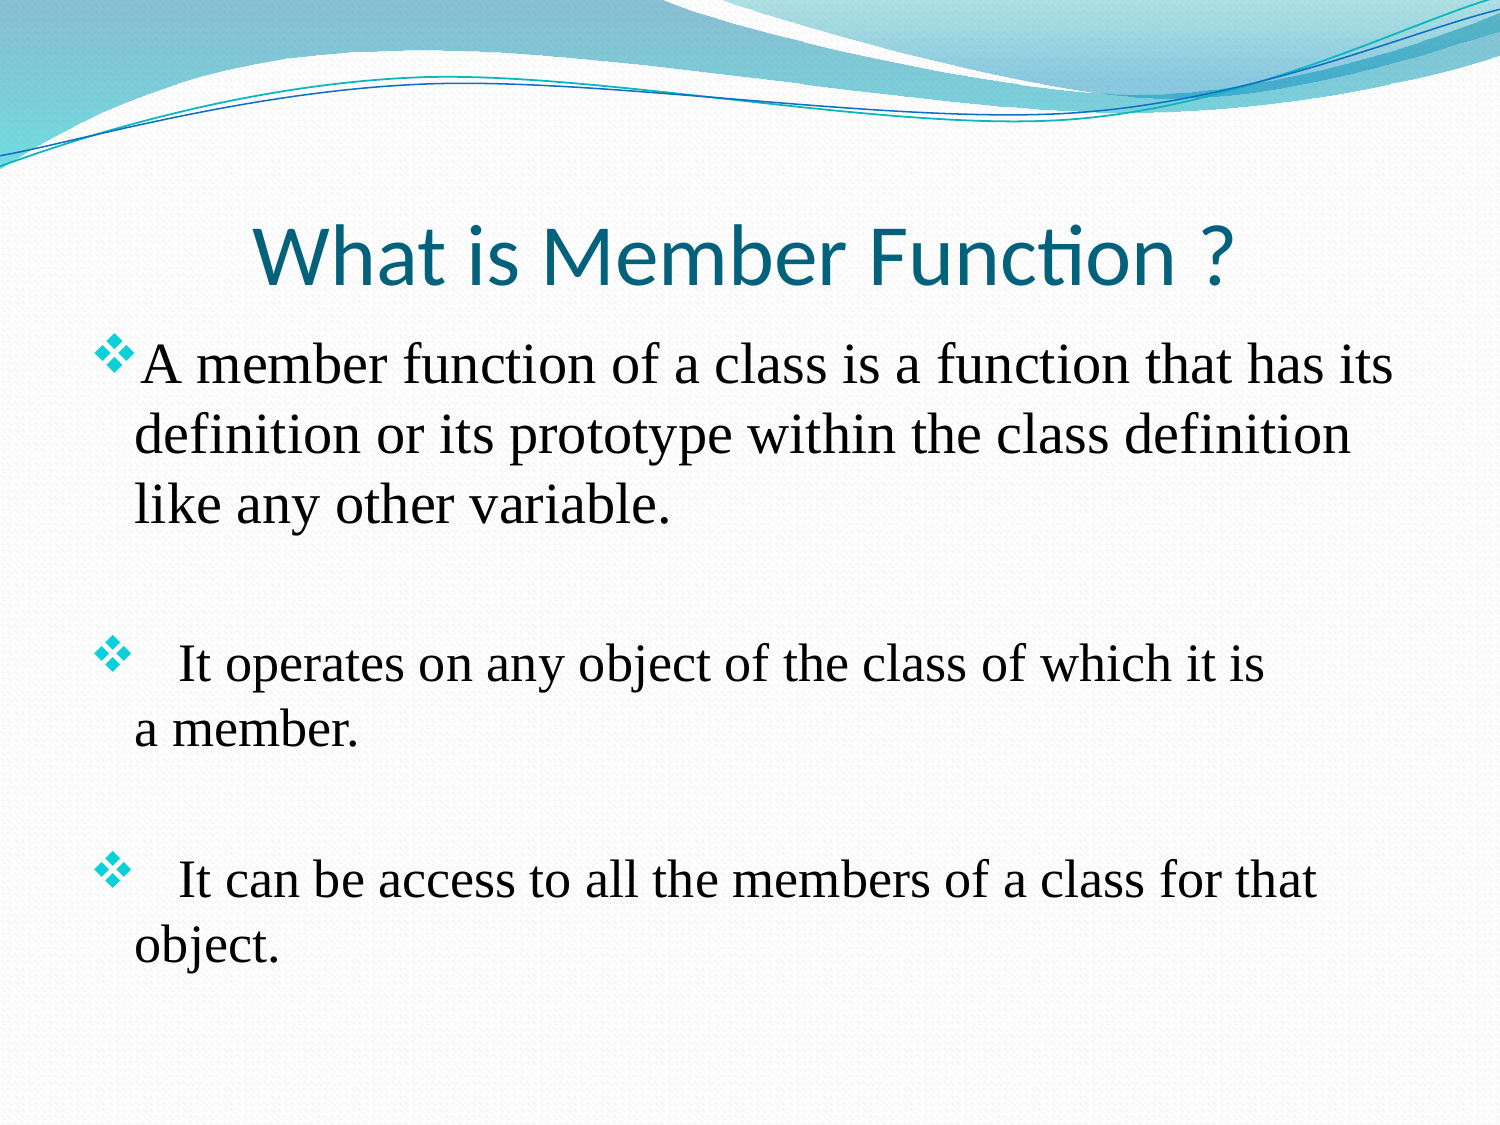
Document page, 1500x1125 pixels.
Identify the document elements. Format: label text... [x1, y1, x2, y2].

title What is Member Function ? [75, 115, 1425, 303]
list A member function of a class is a function that has its definition or its prototype within the class definition like any other variable. It operates on any object of the class of which it is a member. It can be access to all the members of a class for that object. [75, 317, 1425, 1038]
